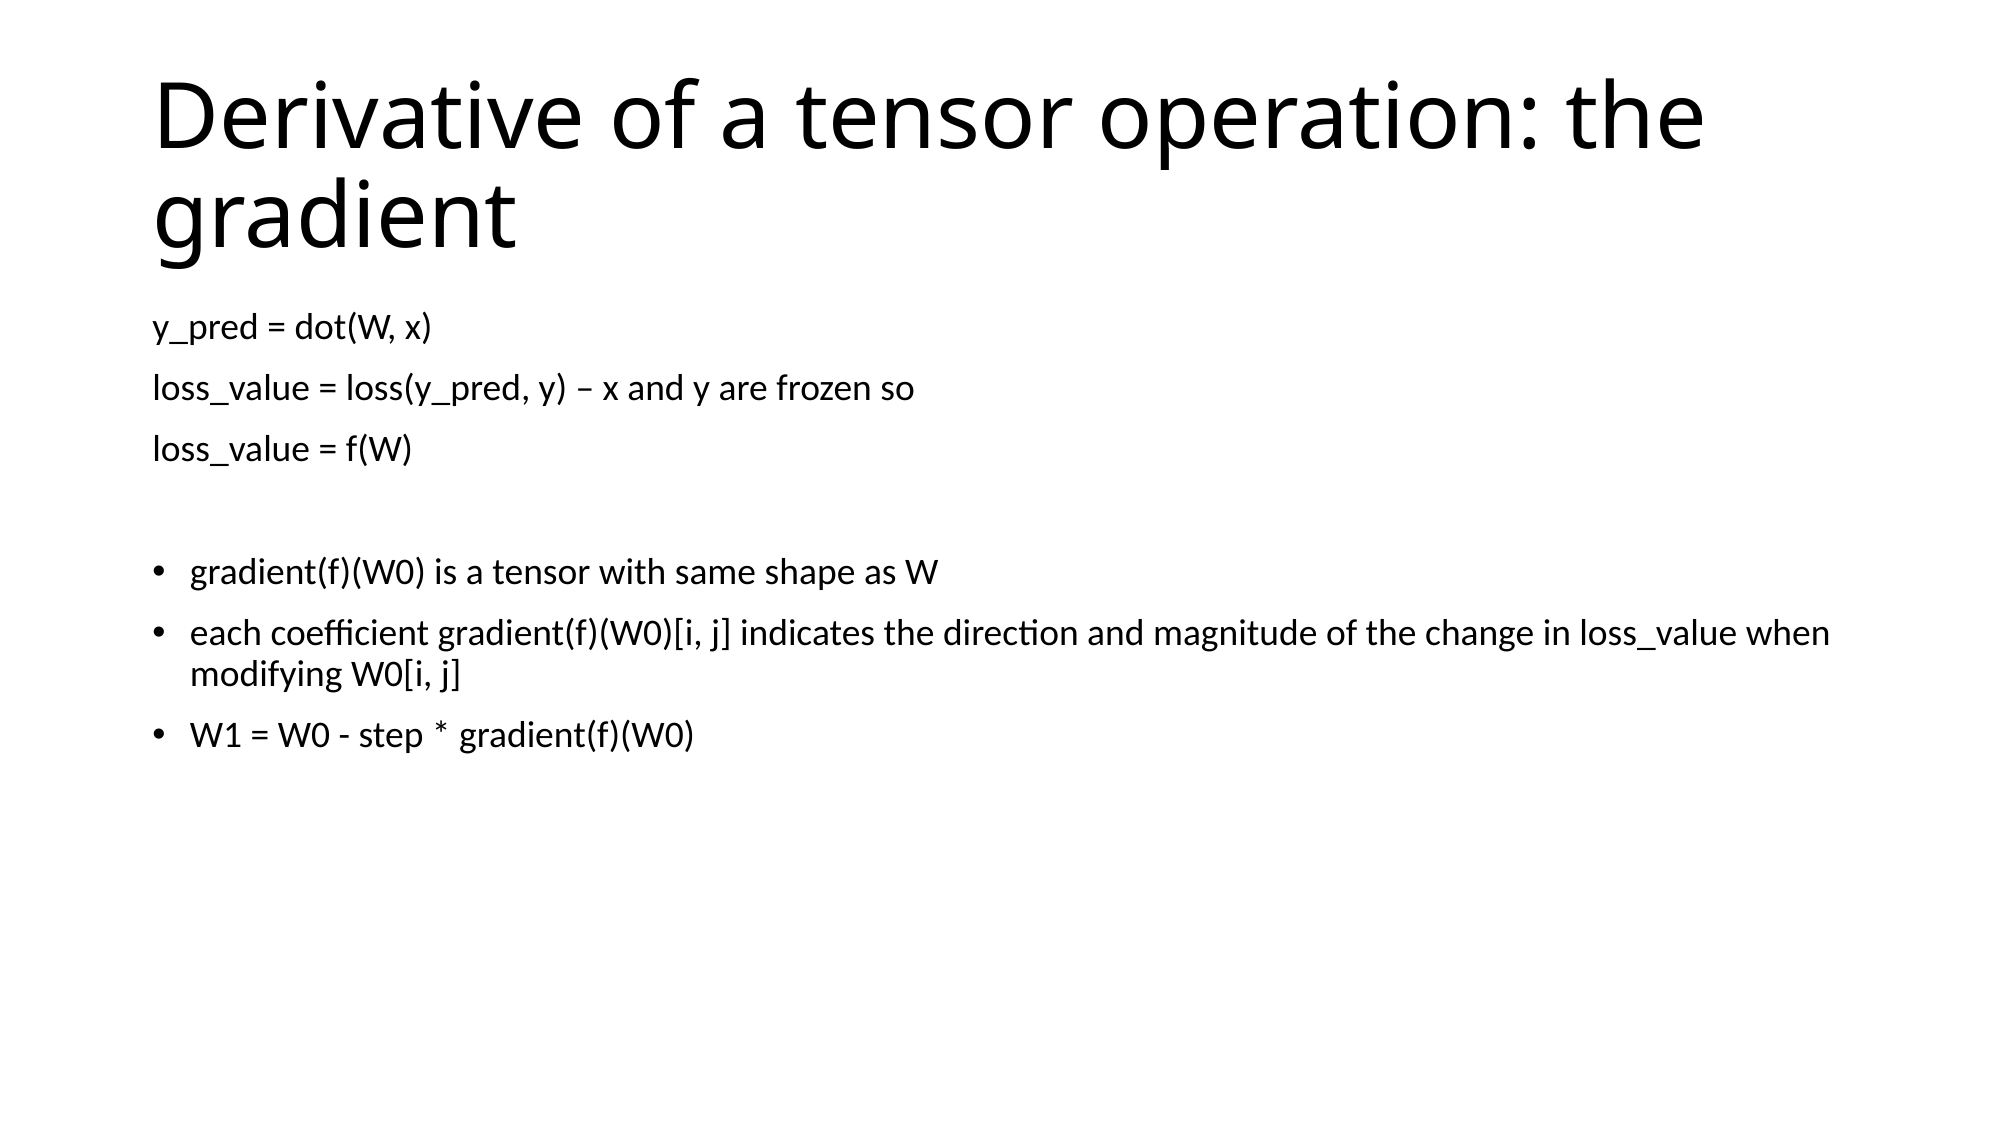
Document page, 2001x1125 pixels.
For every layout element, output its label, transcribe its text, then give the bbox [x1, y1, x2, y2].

title Derivative of a tensor operation: the gradient [137, 59, 1863, 278]
list y_pred = dot(W, x) loss_value = loss(y_pred, y) – x and y are frozen so loss_value = f(W) gradient(f)(W0) is a tensor with same shape as W each coefficient gradient(f)(W0)[i, j] indicates the direction and magnitude of the change in loss_value when modifying W0[i, j] W1 = W0 - step * gradient(f)(W0) [137, 299, 1863, 1014]
